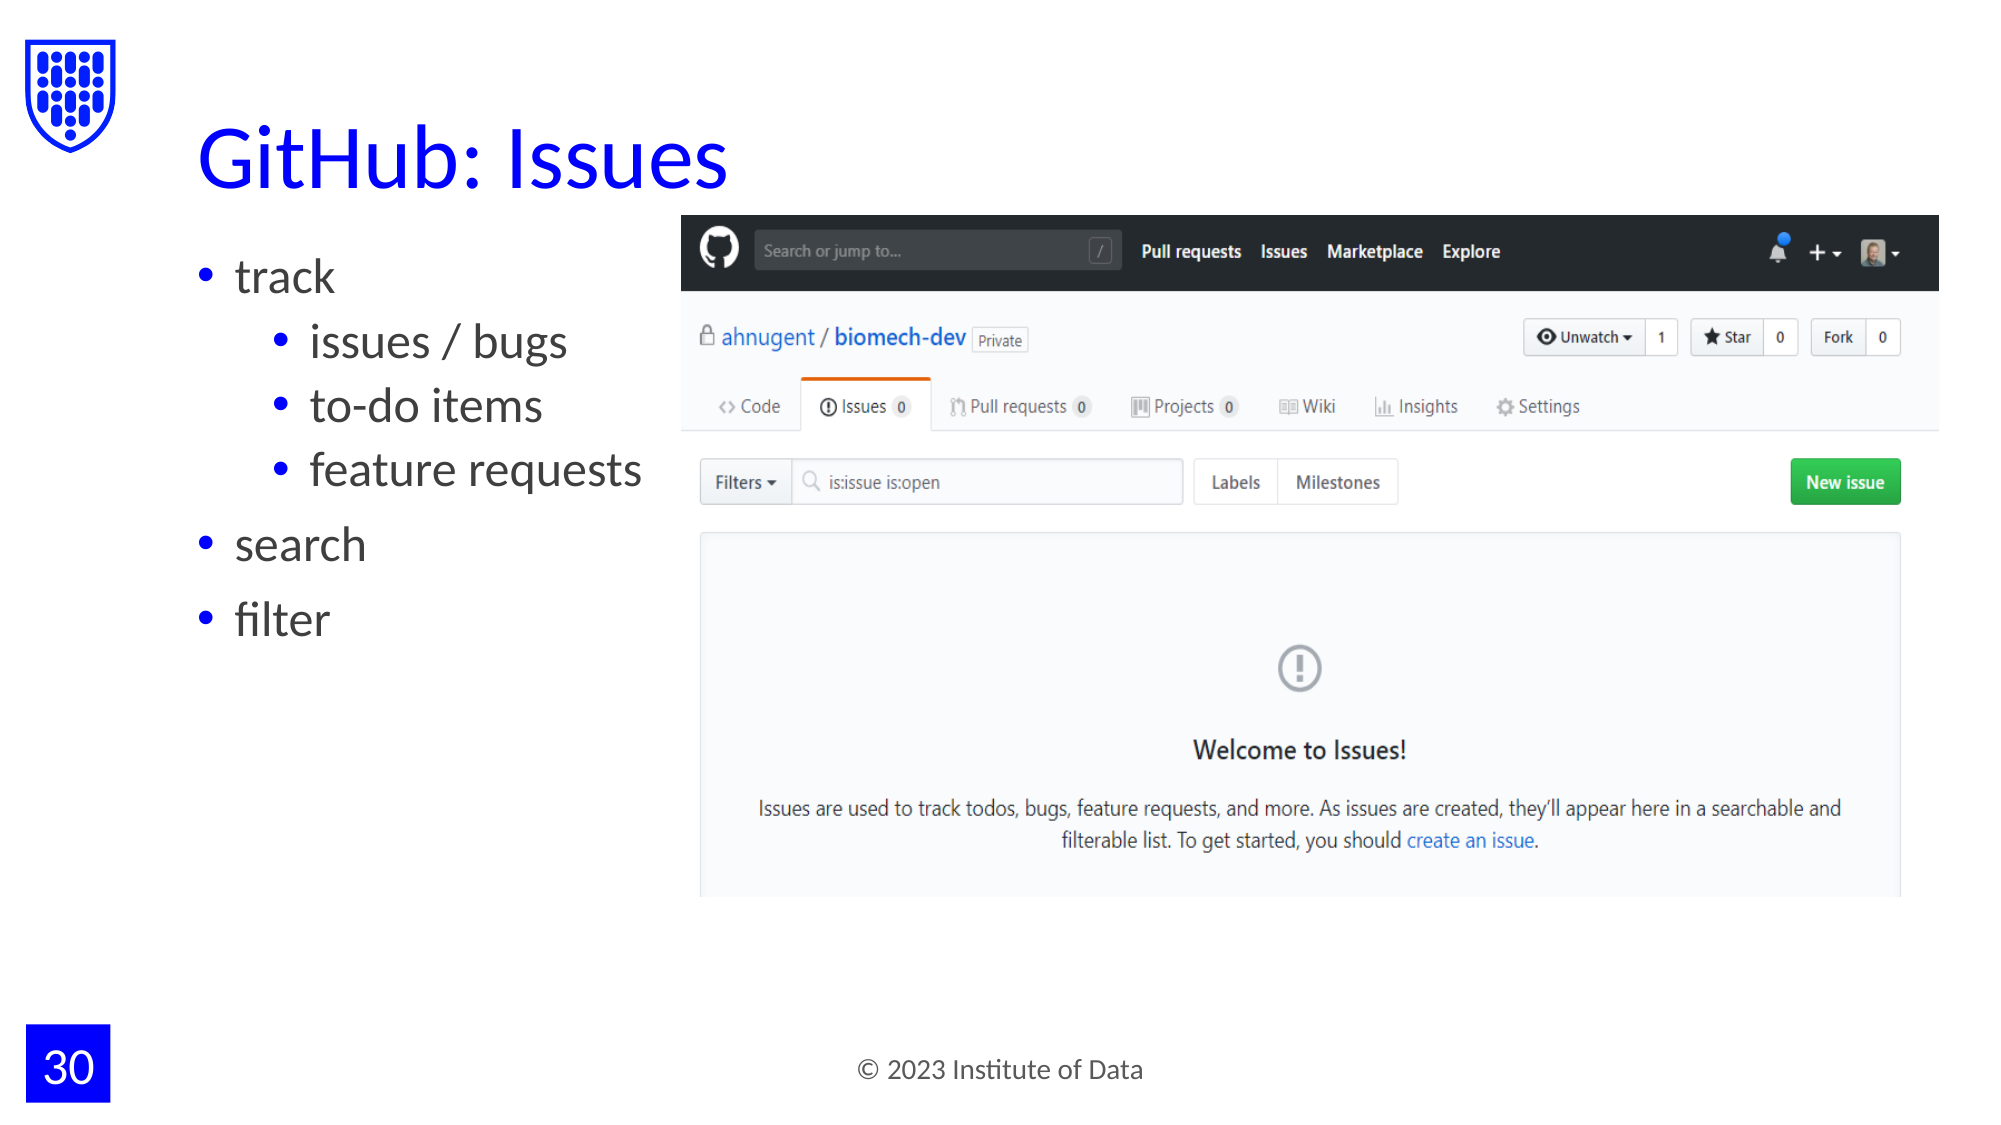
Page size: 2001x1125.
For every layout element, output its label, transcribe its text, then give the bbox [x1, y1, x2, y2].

picture [681, 215, 1940, 897]
list track issues / bugs to-do items feature requests search filter [182, 243, 1291, 1035]
title GitHub: Issues [182, 1, 1939, 216]
picture [0, 25, 141, 167]
